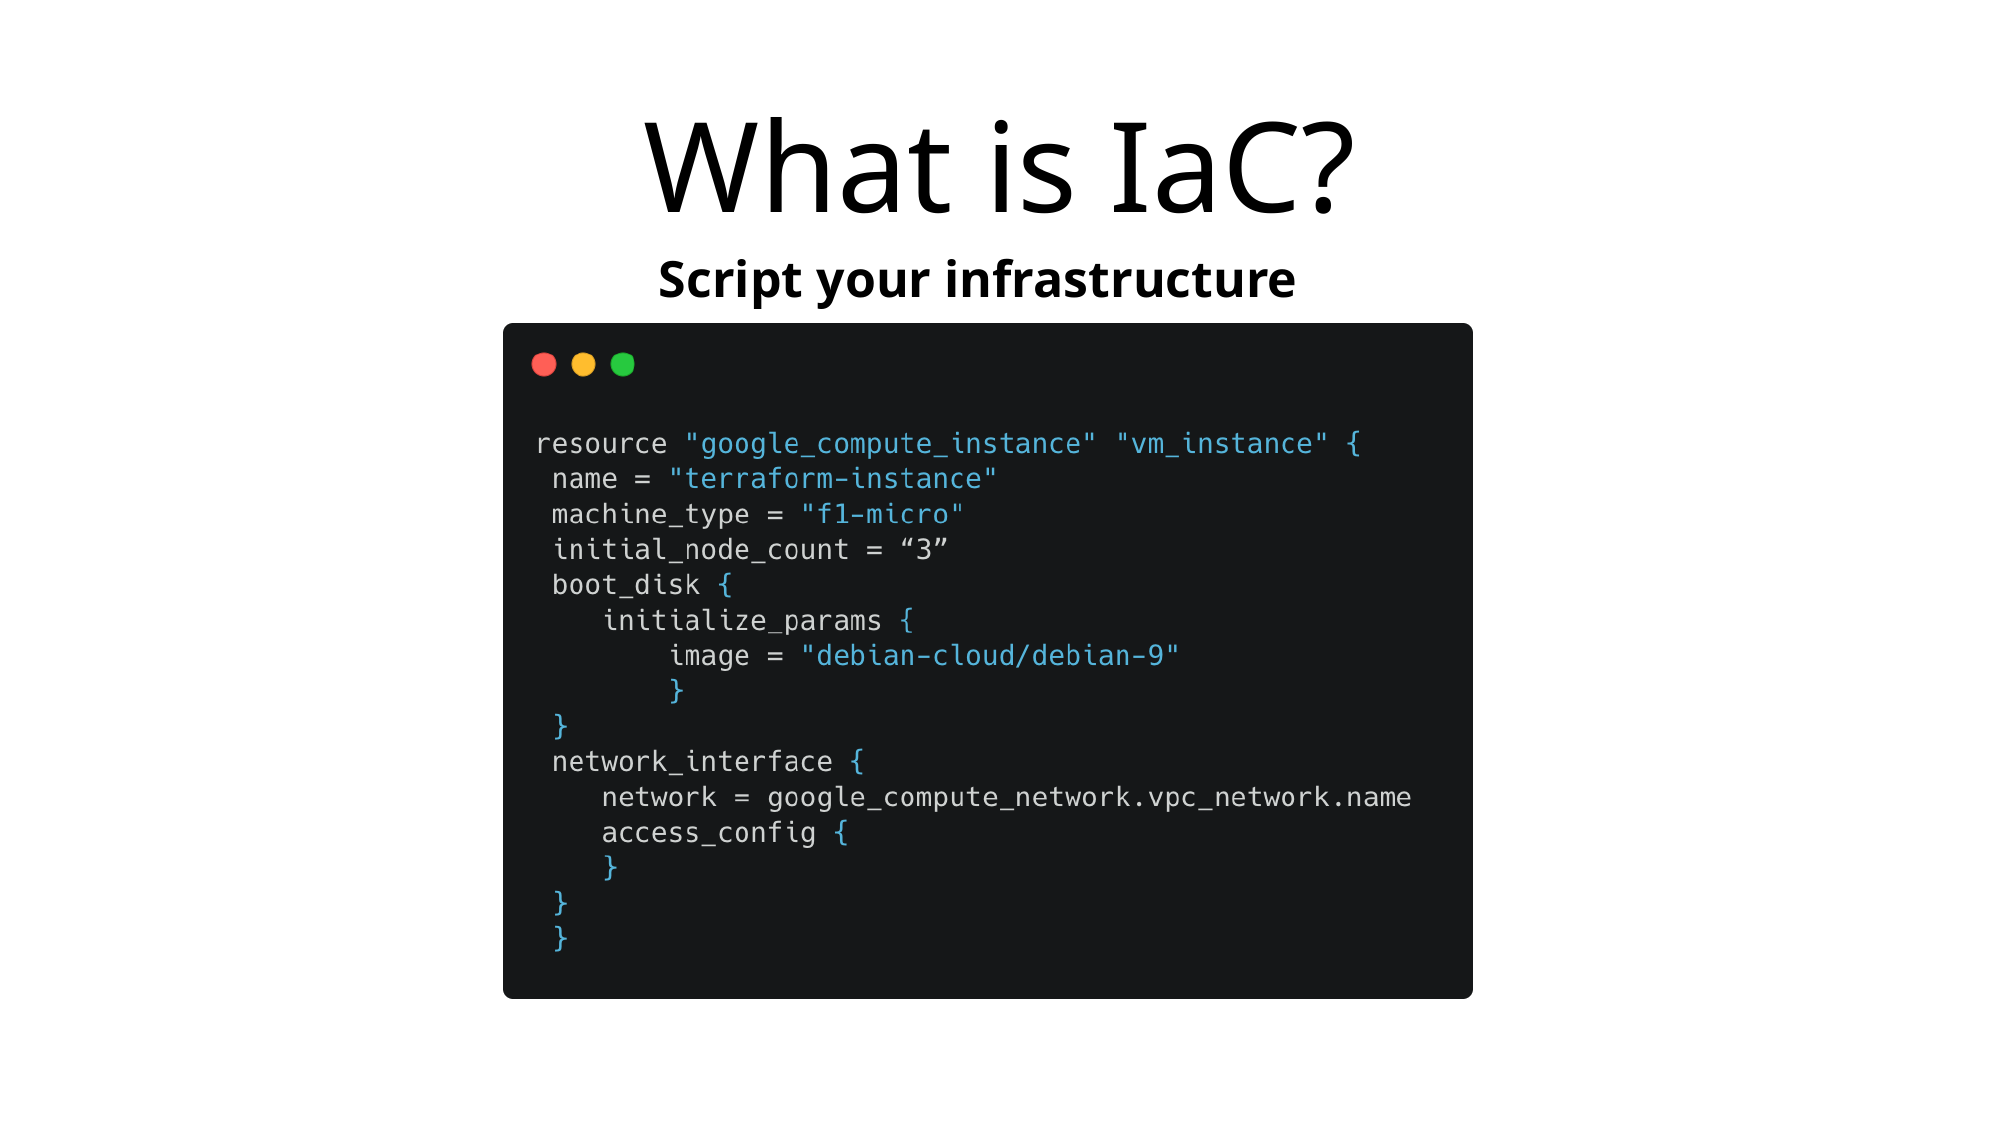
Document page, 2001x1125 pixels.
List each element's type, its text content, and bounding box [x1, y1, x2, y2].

subtitle Script your infrastructure [619, 246, 1338, 298]
title What is IaC? [249, 72, 1750, 247]
picture [414, 298, 1561, 1023]
